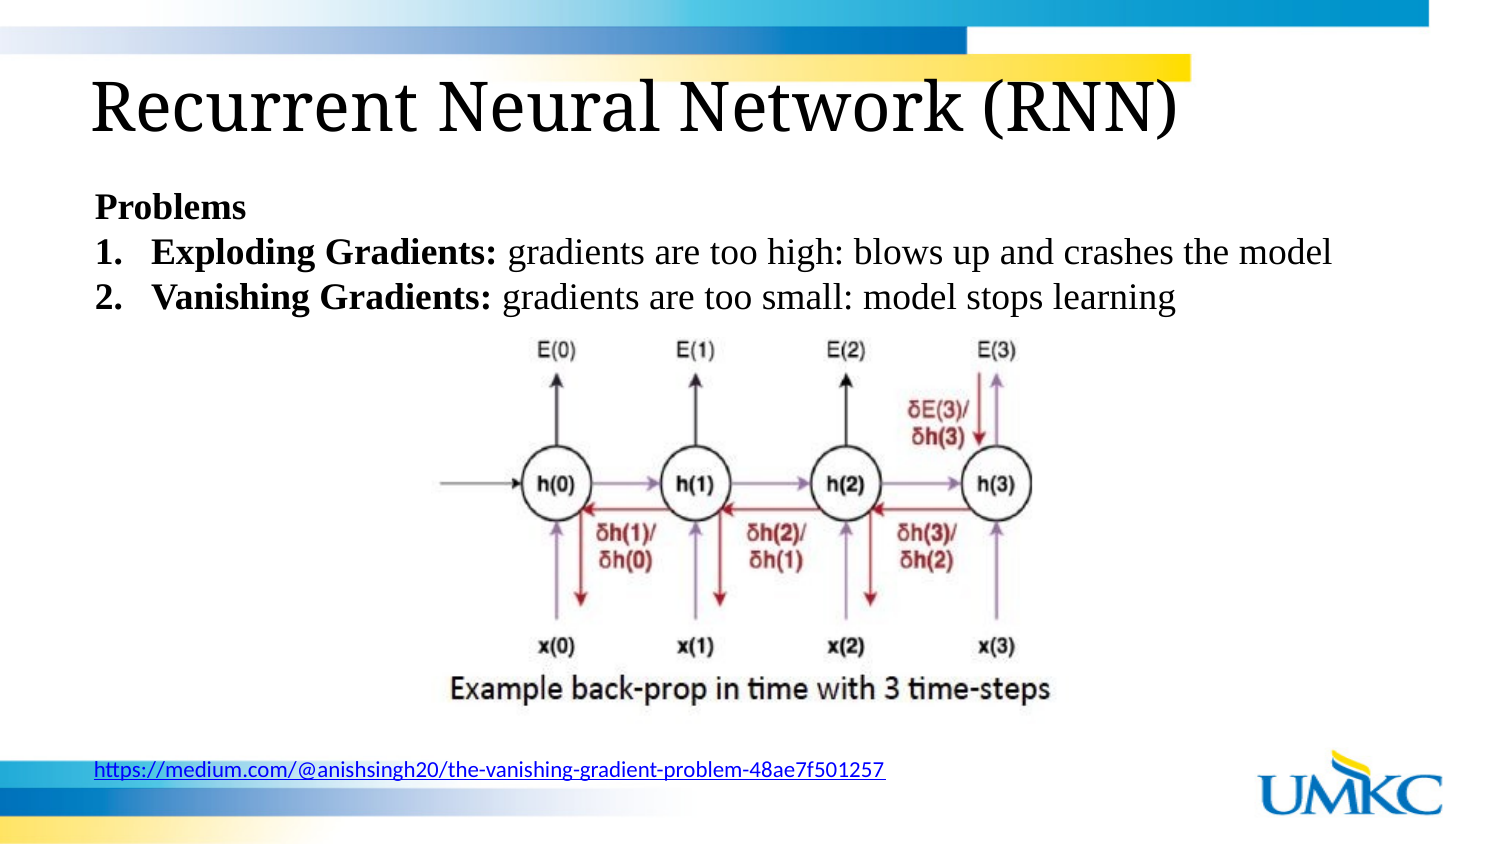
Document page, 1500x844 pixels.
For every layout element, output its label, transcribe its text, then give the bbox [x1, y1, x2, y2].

title Recurrent Neural Network (RNN) [75, 33, 1425, 175]
text_box https://medium.com/@anishsingh20/the-vanishing-gradient-problem-48ae7f501257 [79, 746, 901, 790]
text_box [431, 337, 1069, 724]
text_box Problems Exploding Gradients: gradients are too high: blows up and crashes the model Vanishing Gradients: gradients are too small: model stops learning [79, 174, 1488, 325]
picture [0, 0, 1500, 844]
